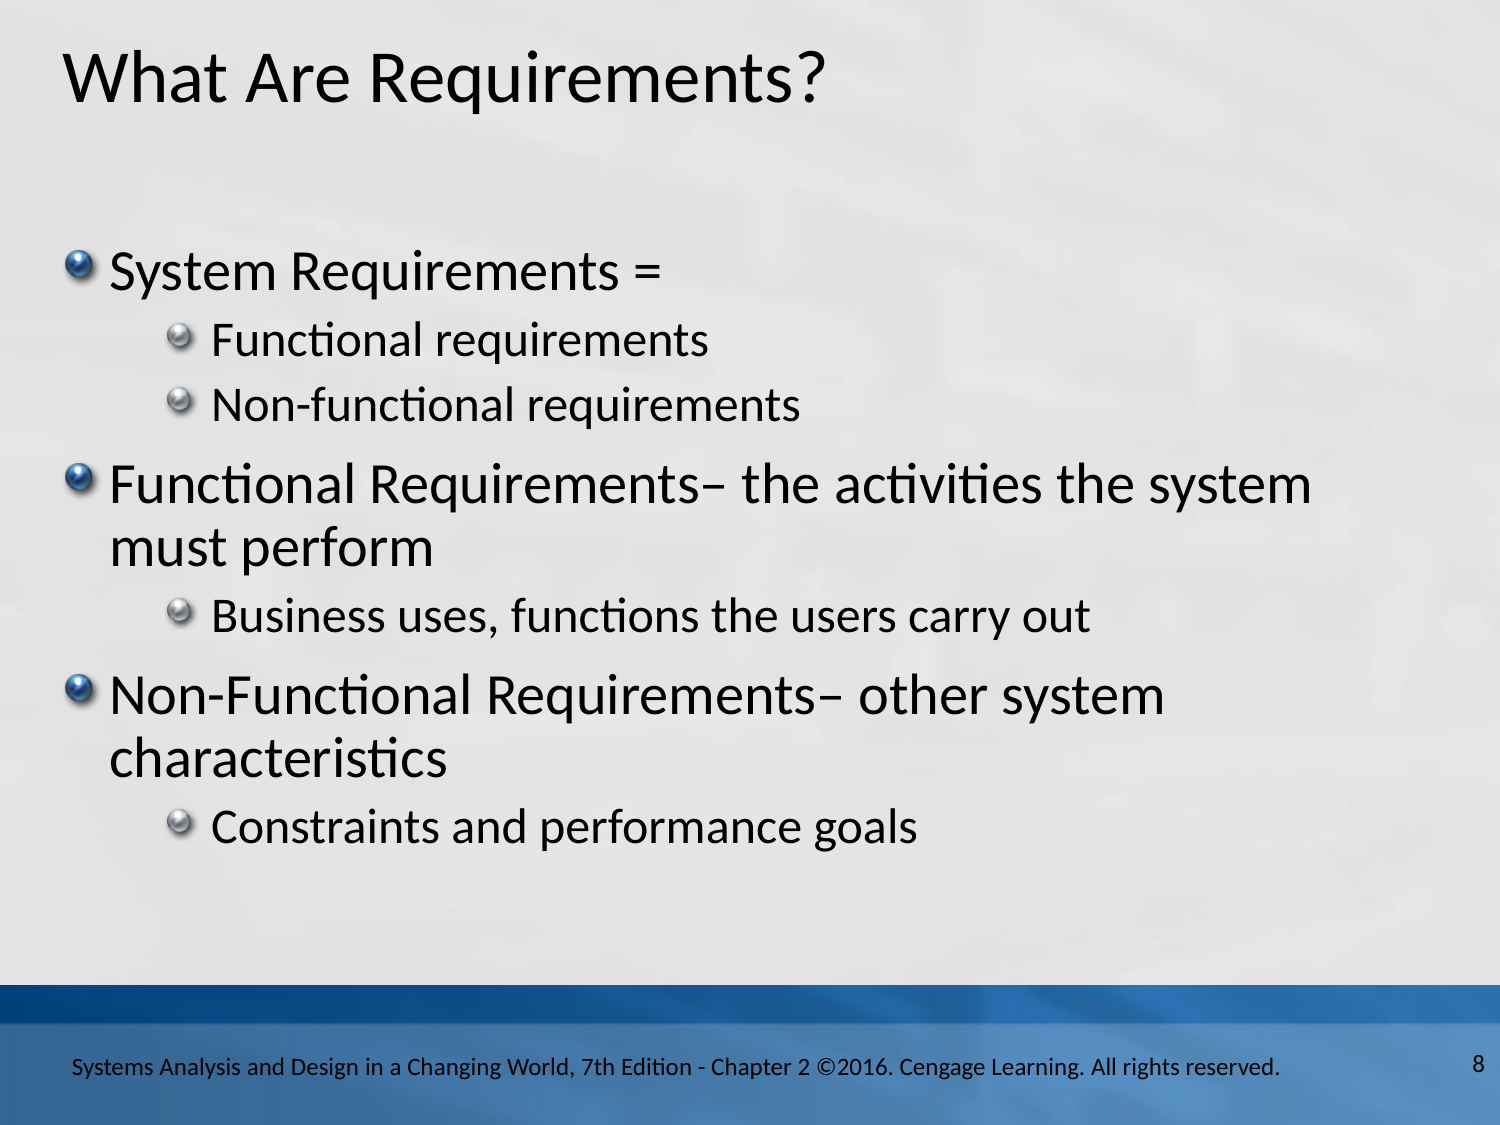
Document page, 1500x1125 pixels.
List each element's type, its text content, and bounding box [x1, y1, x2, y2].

title What Are Requirements? [62, 37, 1438, 120]
list System Requirements = Functional requirements Non-functional requirements Functional Requirements– the activities the system must perform Business uses, functions the users carry out Non-Functional Requirements– other system characteristics Constraints and performance goals [61, 240, 1412, 861]
picture [0, 0, 1500, 1125]
slide_number 8 [1312, 1025, 1500, 1100]
